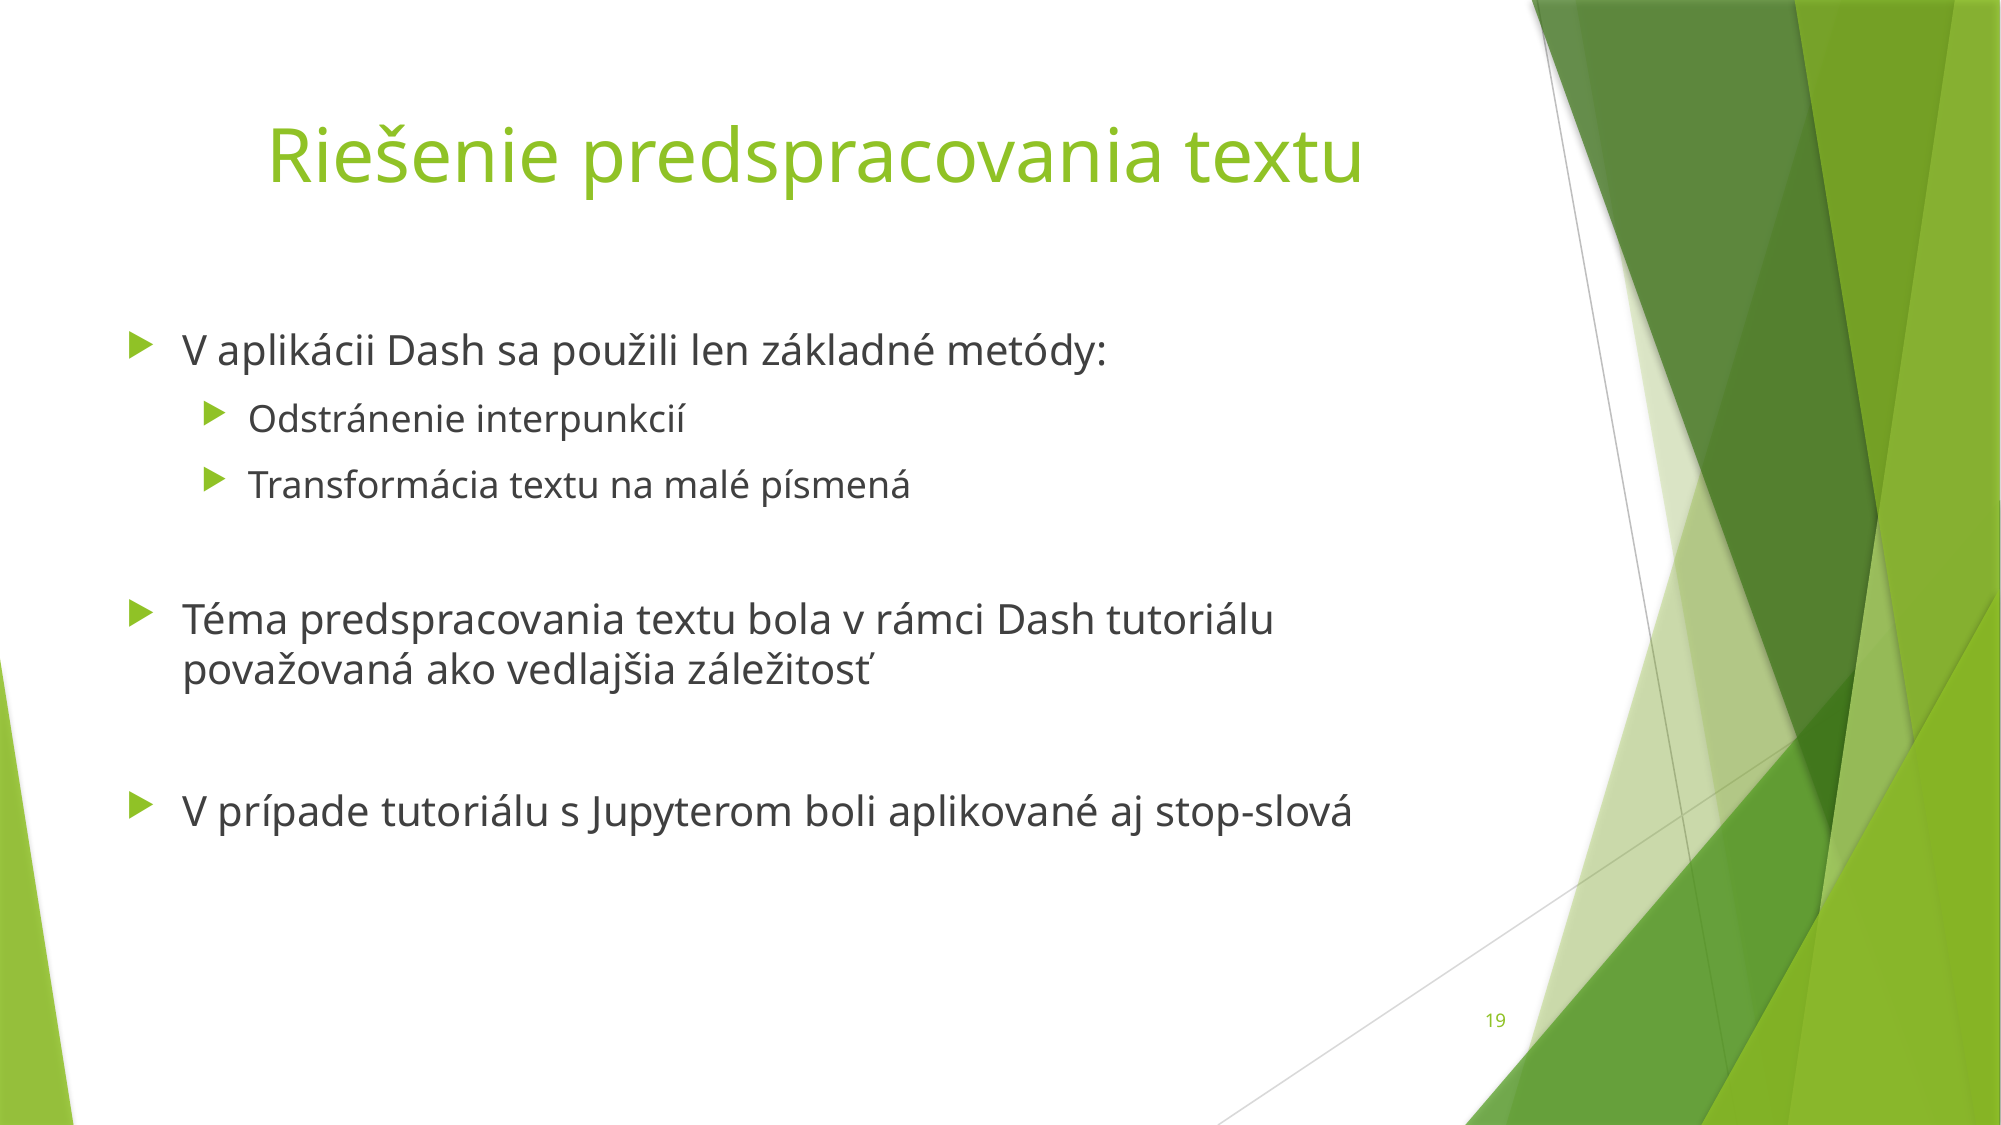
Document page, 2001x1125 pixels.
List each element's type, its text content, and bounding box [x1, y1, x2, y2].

list V aplikácii Dash sa použili len základné metódy: Odstránenie interpunkcií Transformácia textu na malé písmená Téma predspracovania textu bola v rámci Dash tutoriálu považovaná ako vedlajšia záležitosť V prípade tutoriálu s Jupyterom boli aplikované aj stop-slová [111, 316, 1522, 954]
slide_number 19 [1409, 991, 1522, 1051]
title Riešenie predspracovania textu [111, 99, 1522, 316]
